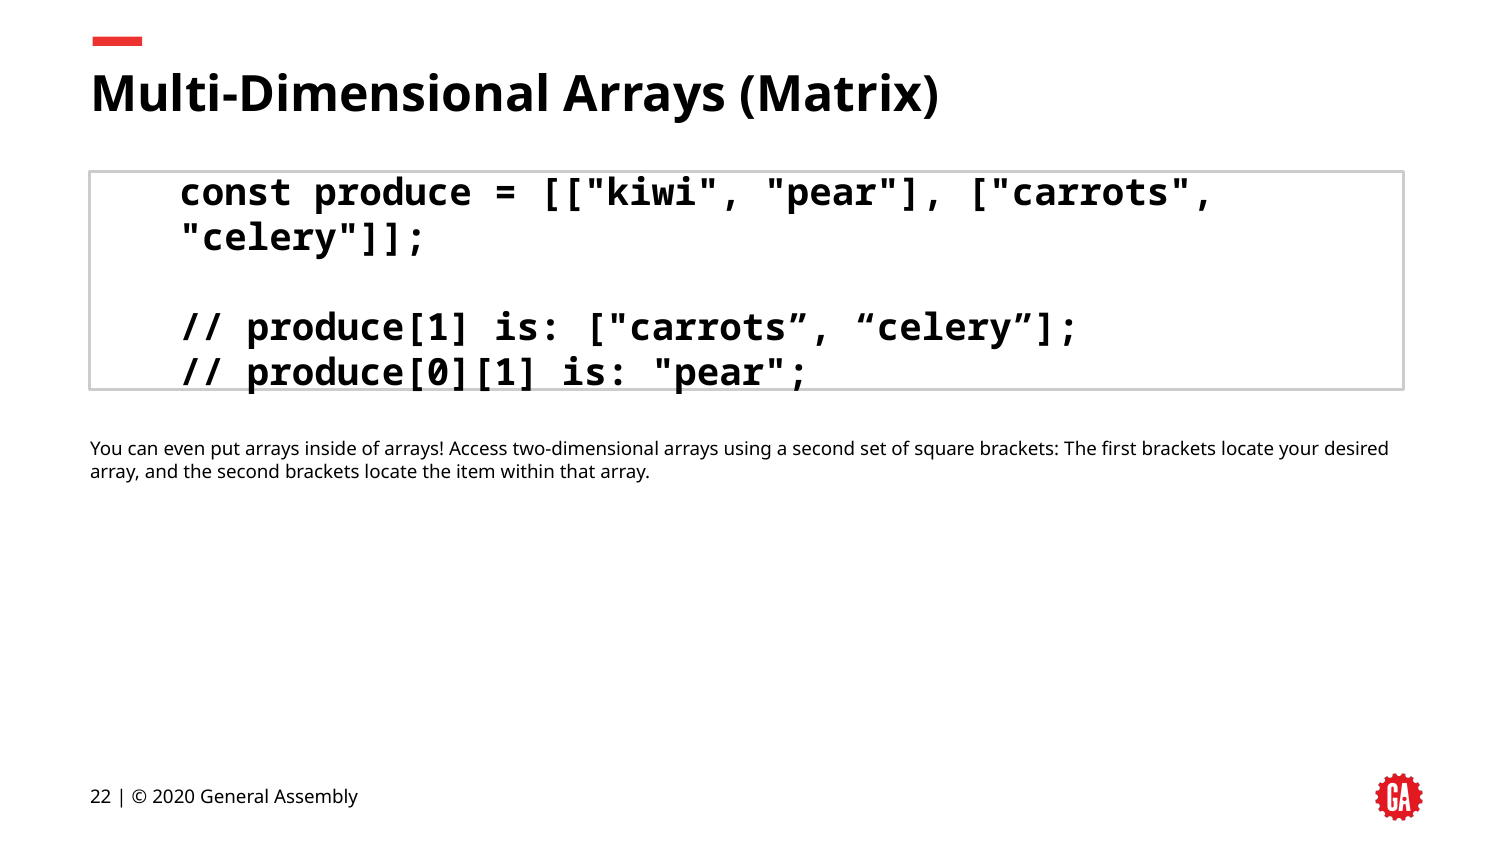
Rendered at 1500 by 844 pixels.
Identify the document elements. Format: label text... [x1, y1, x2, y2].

slide_number ‹#› | © 2020 General Assembly [75, 764, 465, 830]
picture [1373, 771, 1425, 823]
list You can even put arrays inside of arrays! Access two-dimensional arrays using a second set of square brackets: The first brackets locate your desired array, and the second brackets locate the item within that array. [75, 421, 1424, 676]
text_box const produce = [["kiwi", "pear"], ["carrots", "celery"]]; // produce[1] is: ["carrots”, “celery”]; // produce[0][1] is: "pear"; [89, 171, 1404, 390]
title Multi-Dimensional Arrays (Matrix) [75, 46, 1473, 140]
